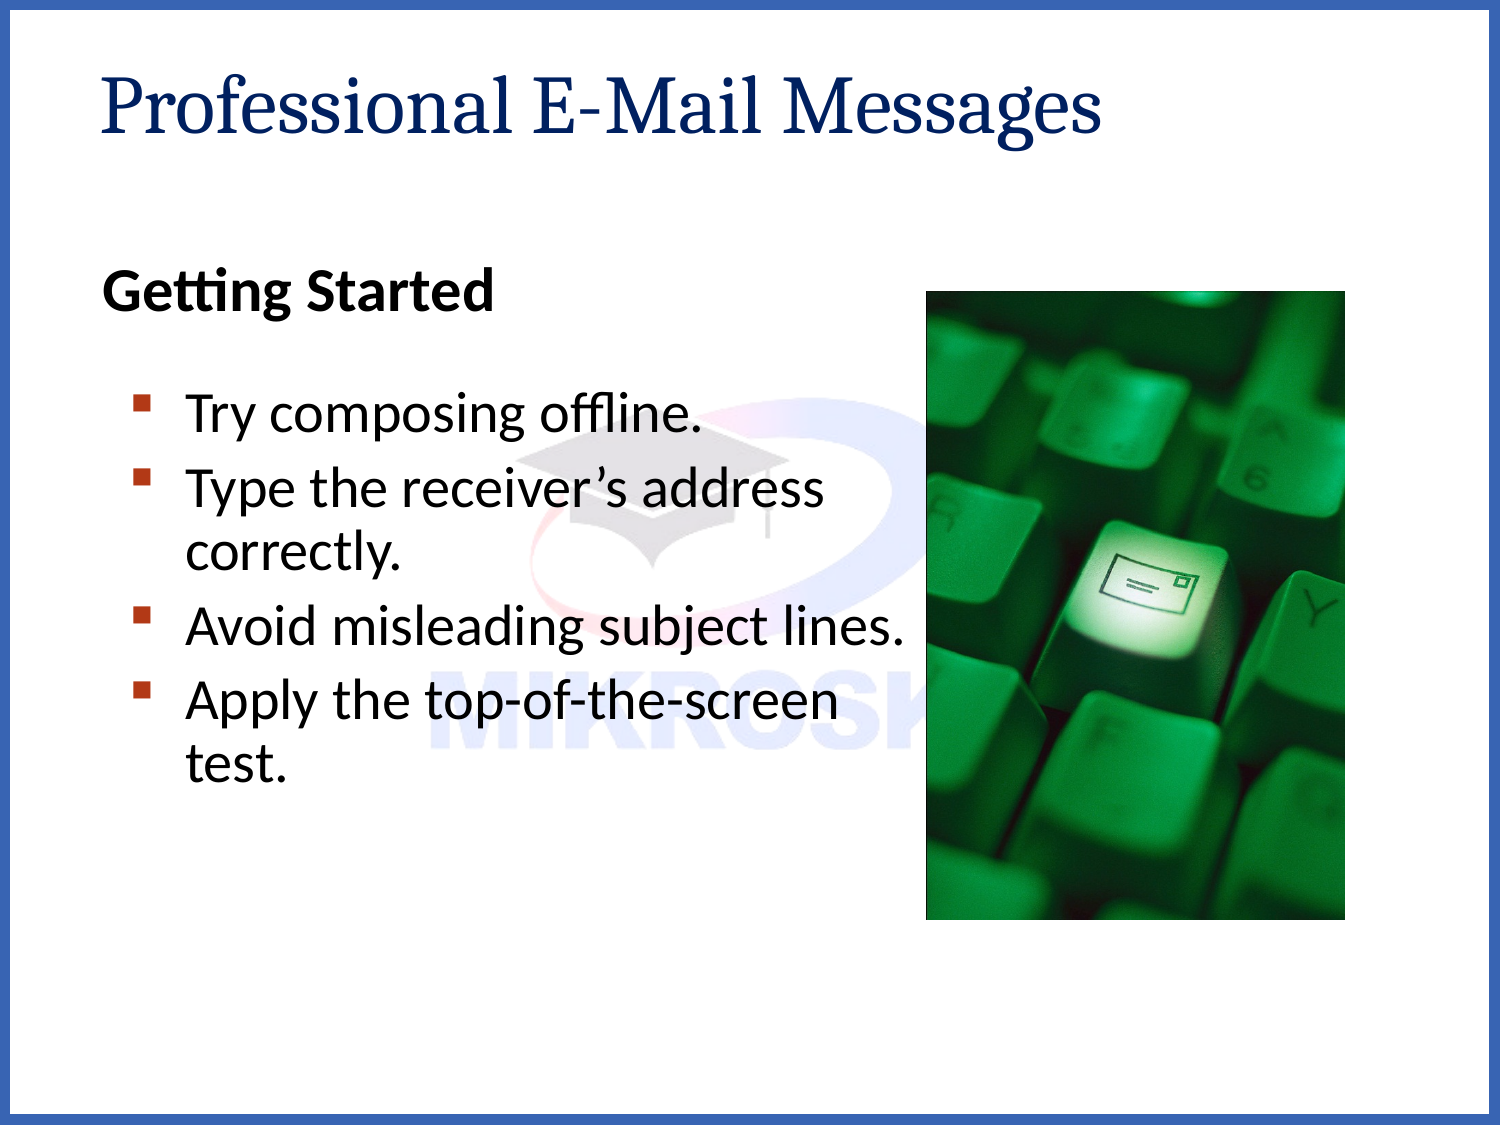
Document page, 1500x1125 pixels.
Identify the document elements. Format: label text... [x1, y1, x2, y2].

text_box Try composing offline. Type the receiver’s address correctly. Avoid misleading subject lines. Apply the top-of-the-screen test. [113, 374, 926, 900]
text_box Getting Started [87, 237, 1338, 350]
title Professional E-Mail Messages [84, 12, 1435, 200]
picture [926, 291, 1345, 920]
